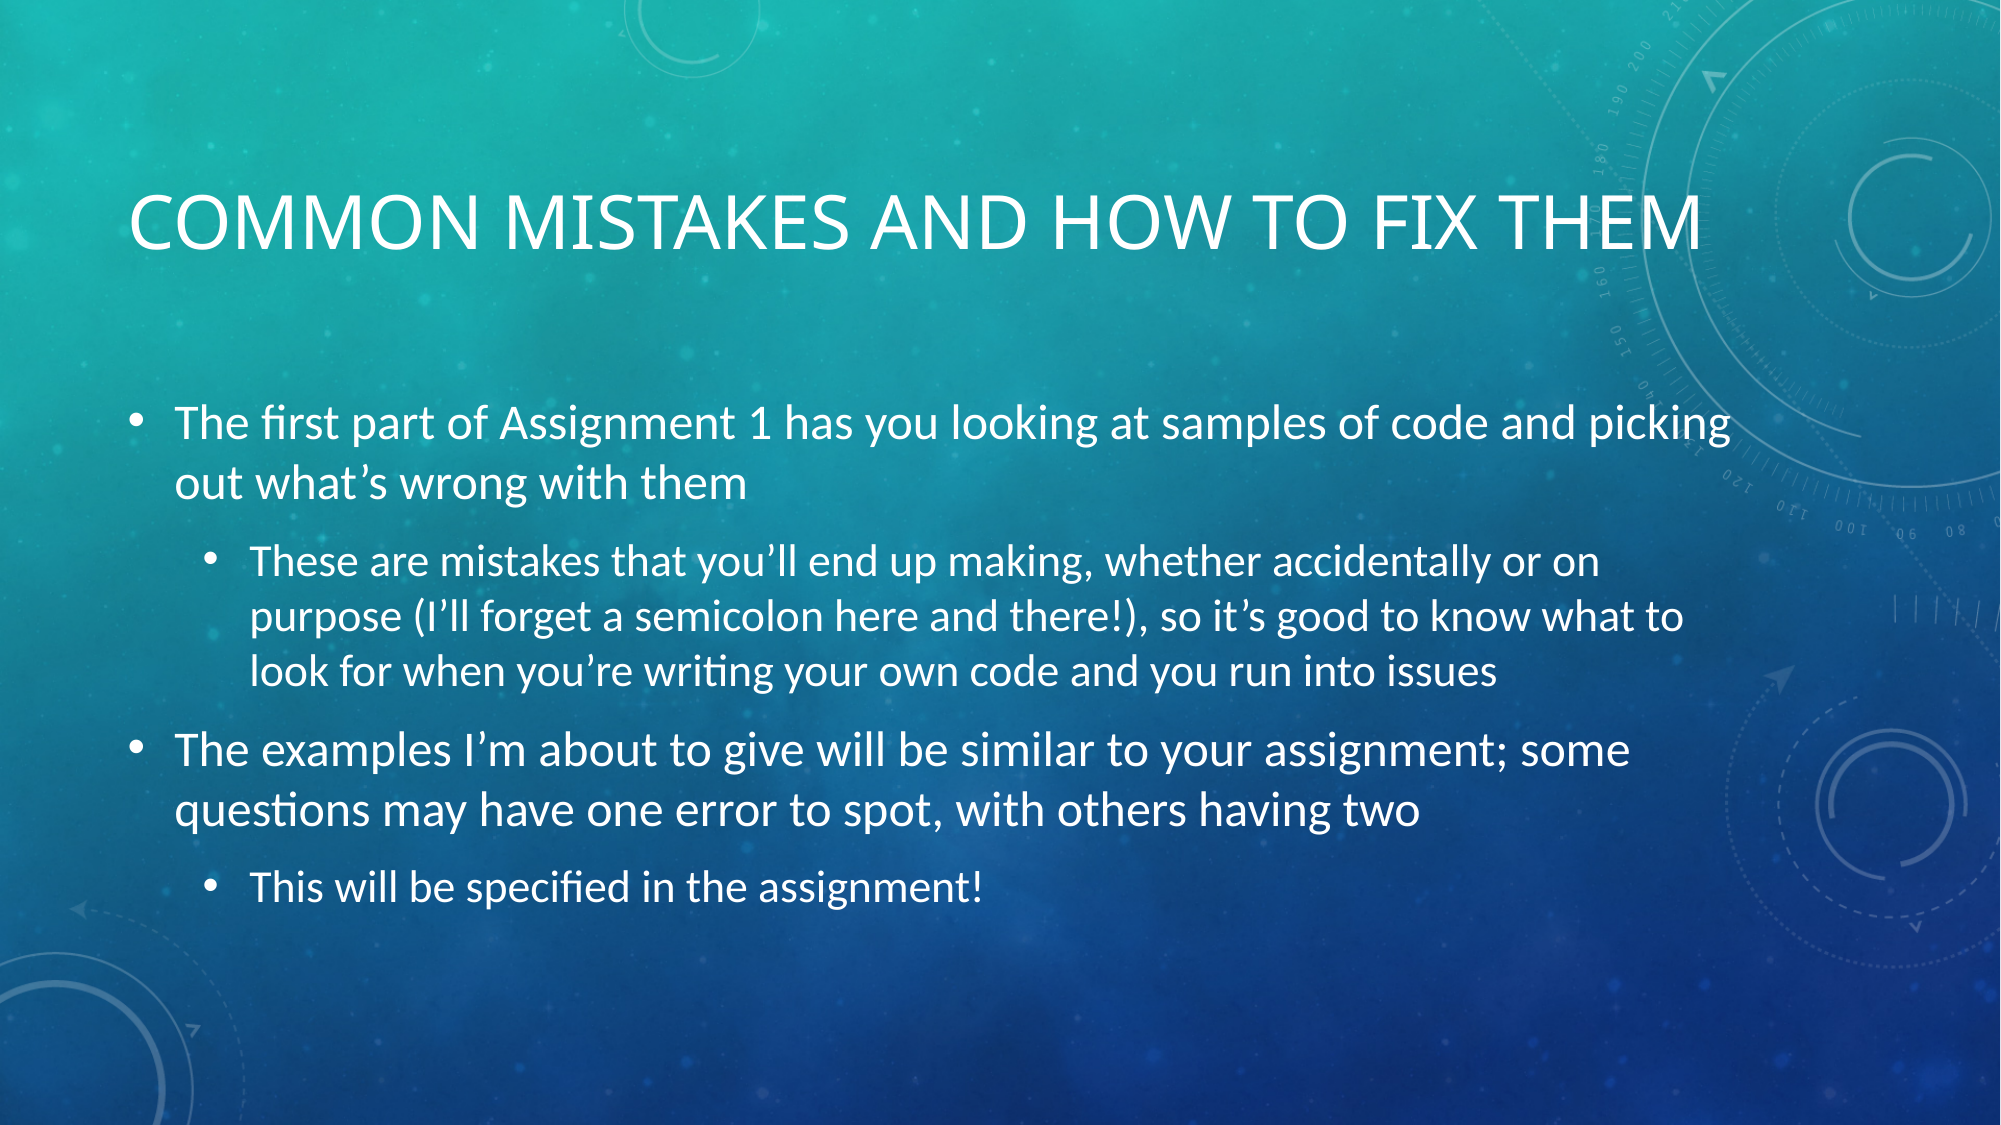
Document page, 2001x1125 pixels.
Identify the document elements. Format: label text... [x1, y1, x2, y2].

picture [0, 0, 2001, 1125]
list The first part of Assignment 1 has you looking at samples of code and picking out what’s wrong with them These are mistakes that you’ll end up making, whether accidentally or on purpose (I’ll forget a semicolon here and there!), so it’s good to know what to look for when you’re writing your own code and you run into issues The examples I’m about to give will be similar to your assignment; some questions may have one error to spot, with others having two This will be specified in the assignment! [112, 351, 1775, 950]
title Common mistakes and how to fix them [112, 99, 1775, 339]
